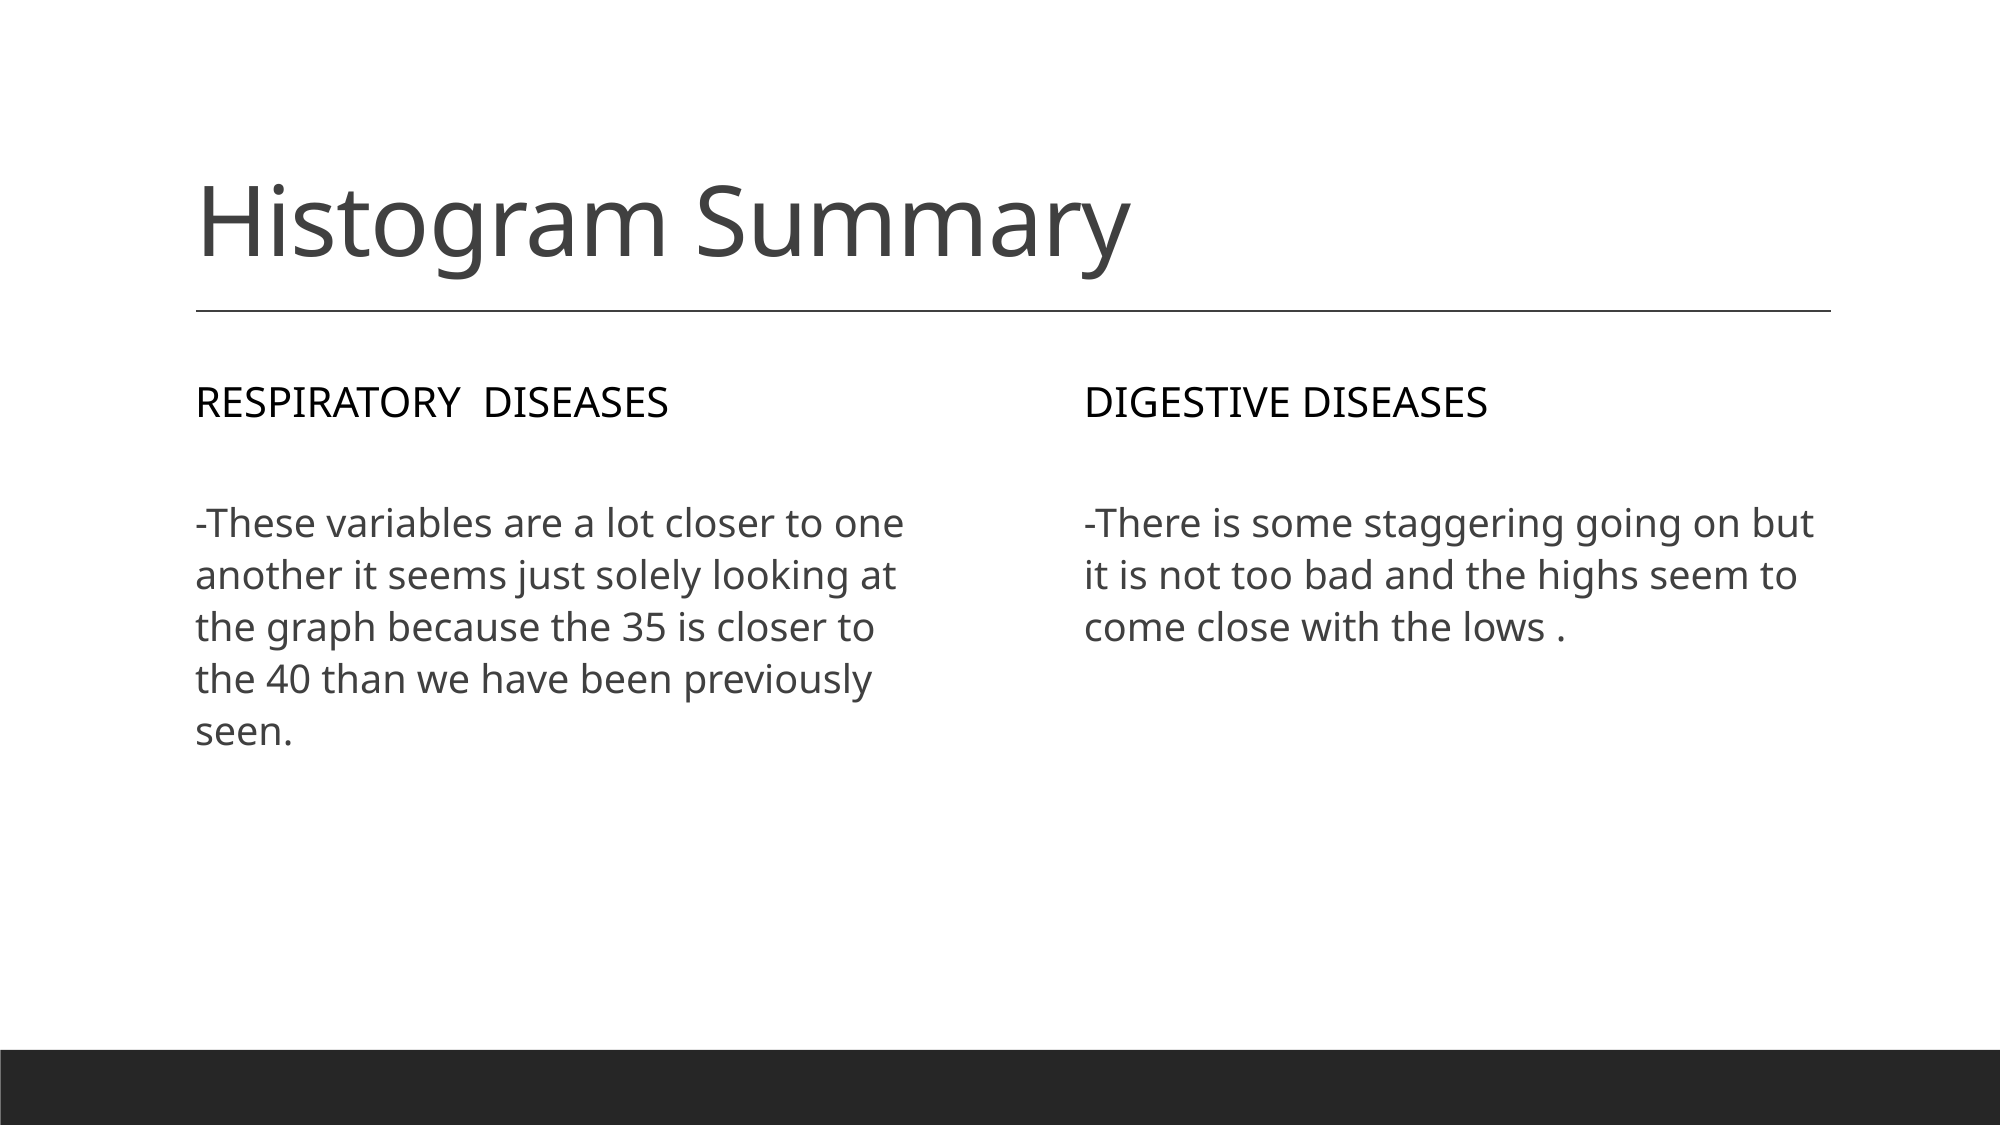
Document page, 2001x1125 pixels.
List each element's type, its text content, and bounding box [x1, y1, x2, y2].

list -There is some staggering going on but it is not too bad and the highs seem to come close with the lows . [1068, 485, 1830, 963]
title Histogram Summary [180, 47, 1830, 285]
list -These variables are a lot closer to one another it seems just solely looking at the graph because the 35 is closer to the 40 than we have been previously seen. [180, 485, 942, 963]
list Digestive Diseases [1068, 337, 1830, 459]
list Respiratory Diseases [180, 337, 942, 459]
